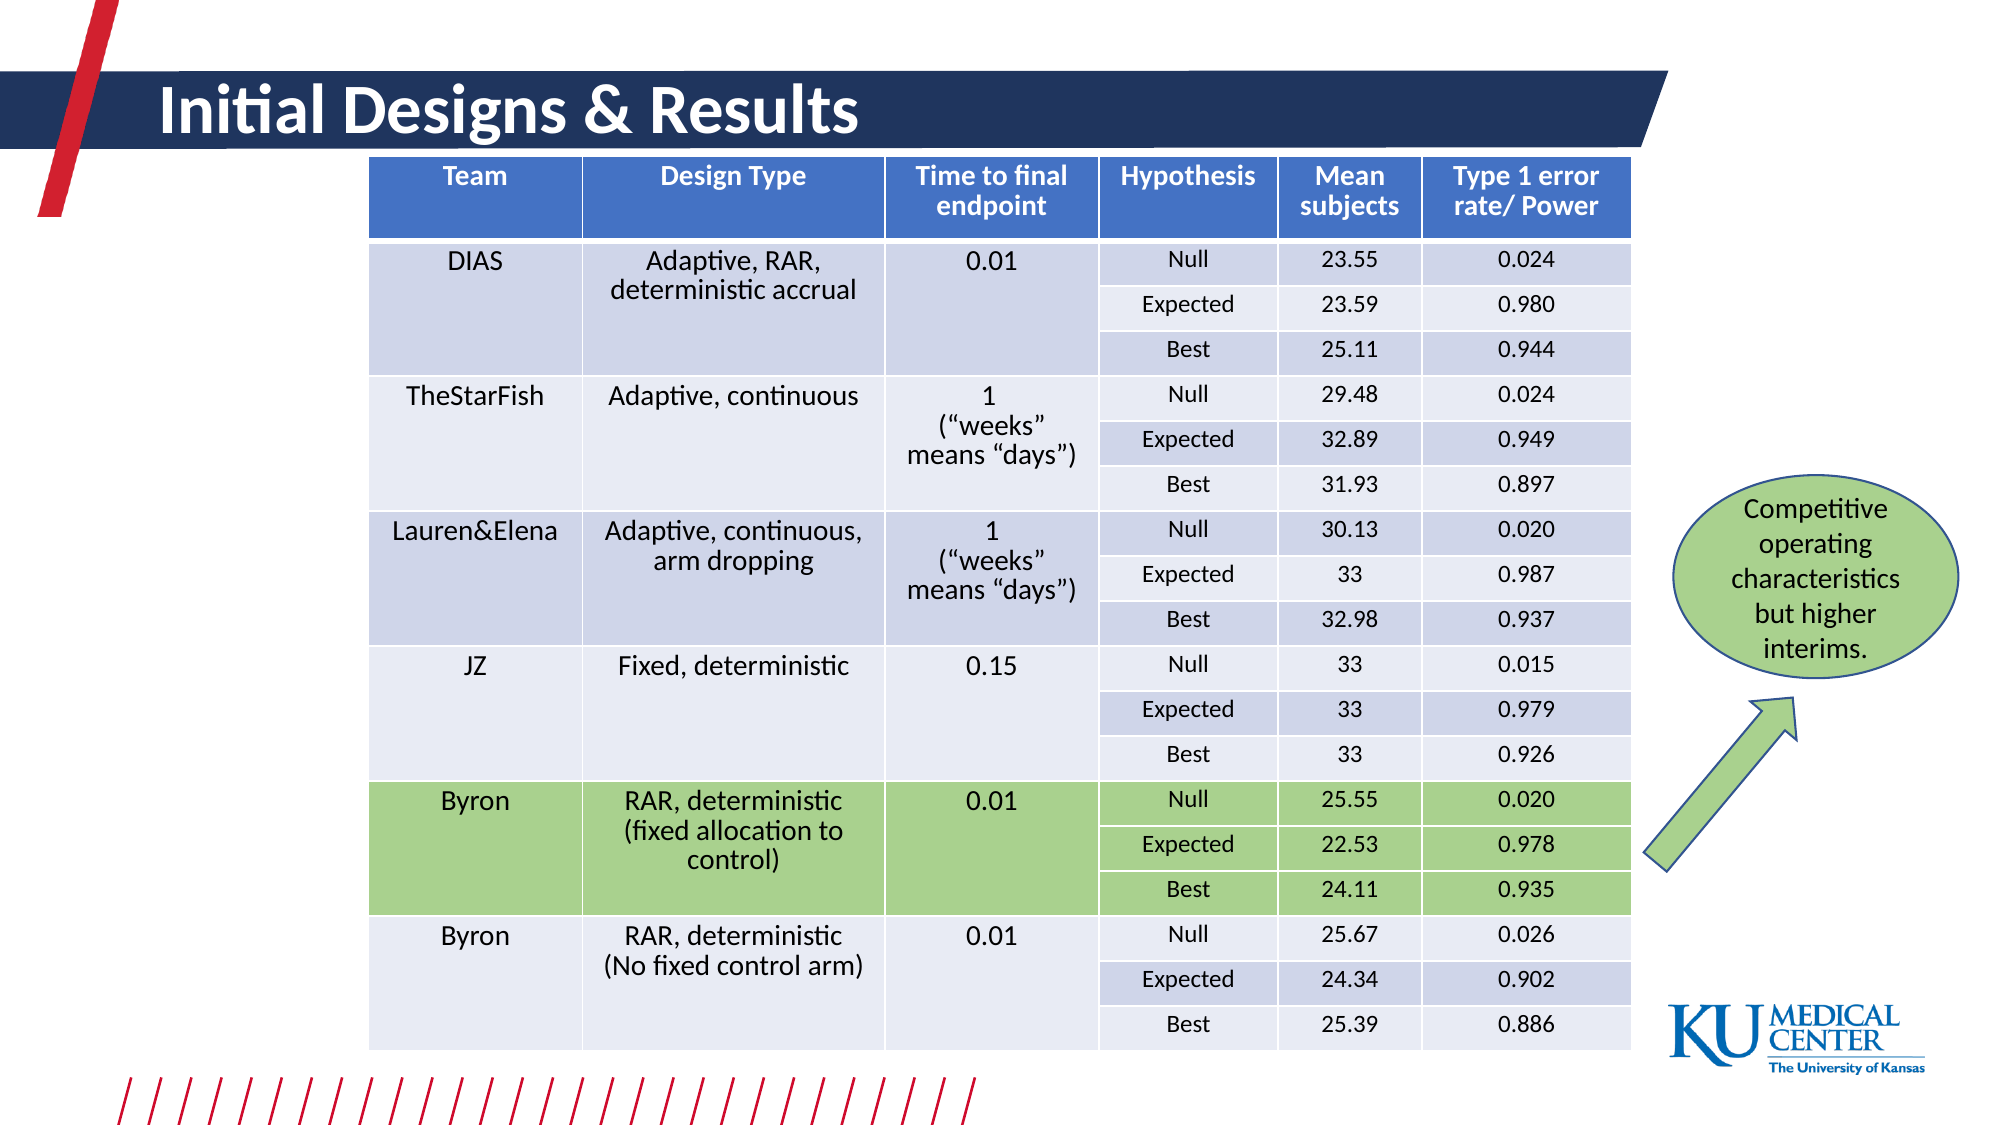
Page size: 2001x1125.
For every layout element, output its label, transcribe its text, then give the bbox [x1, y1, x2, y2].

table_cell 24.34 [1279, 962, 1421, 1005]
table_cell 0.980 [1423, 287, 1631, 330]
table_cell Null [1100, 917, 1277, 960]
table_cell Expected [1100, 827, 1277, 870]
table_cell Expected [1100, 287, 1277, 330]
table_cell Fixed, deterministic [583, 647, 884, 780]
table_cell Adaptive, RAR, deterministic accrual [583, 244, 884, 375]
text_box [1642, 696, 1798, 874]
table_cell 0.949 [1423, 422, 1631, 465]
table_cell Best [1100, 467, 1277, 510]
table_header Design Type [583, 157, 884, 238]
table_cell 30.13 [1279, 512, 1421, 555]
table_cell Expected [1100, 422, 1277, 465]
table_cell 33 [1279, 557, 1421, 600]
table_cell 33 [1279, 647, 1421, 690]
text_box Competitive operating characteristics but higher interims. [1672, 474, 1960, 680]
table_cell Adaptive, continuous, arm dropping [583, 512, 884, 645]
table_cell 1 (“weeks” means “days”) [886, 377, 1098, 510]
table_cell RAR, deterministic (No fixed control arm) [583, 917, 884, 1050]
table_cell Expected [1100, 962, 1277, 1005]
table_cell 25.39 [1279, 1007, 1421, 1050]
table_cell DIAS [369, 244, 582, 375]
table_cell 0.026 [1423, 917, 1631, 960]
table_cell TheStarFish [369, 377, 582, 510]
table_cell 0.886 [1423, 1007, 1631, 1050]
table_cell 0.024 [1423, 244, 1631, 285]
table_cell 25.55 [1279, 782, 1421, 825]
table_cell Best [1100, 1007, 1277, 1050]
table_cell 0.937 [1423, 602, 1631, 645]
table_cell Null [1100, 512, 1277, 555]
table_cell Byron [369, 782, 582, 915]
picture [1668, 1004, 1925, 1075]
table_cell 25.67 [1279, 917, 1421, 960]
table_header Hypothesis [1100, 157, 1277, 238]
table_cell 0.978 [1423, 827, 1631, 870]
table_cell 0.944 [1423, 332, 1631, 375]
table_cell 0.01 [886, 782, 1098, 915]
table_cell RAR, deterministic (fixed allocation to control) [583, 782, 884, 915]
table_cell 22.53 [1279, 827, 1421, 870]
table_cell 0.897 [1423, 467, 1631, 510]
table_cell 25.11 [1279, 332, 1421, 375]
table_cell Best [1100, 872, 1277, 915]
table_cell 31.93 [1279, 467, 1421, 510]
table_header Time to final endpoint [886, 157, 1098, 238]
table_cell 1 (“weeks” means “days”) [886, 512, 1098, 645]
table_cell 24.11 [1279, 872, 1421, 915]
table_cell Adaptive, continuous [583, 377, 884, 510]
table_cell Null [1100, 782, 1277, 825]
table_cell 0.979 [1423, 692, 1631, 735]
table_cell 33 [1279, 692, 1421, 735]
table_cell 0.15 [886, 647, 1098, 780]
table_cell 0.015 [1423, 647, 1631, 690]
table_cell 0.020 [1423, 512, 1631, 555]
table_cell 0.987 [1423, 557, 1631, 600]
table_cell 32.89 [1279, 422, 1421, 465]
table_cell 0.926 [1423, 737, 1631, 780]
table_cell 29.48 [1279, 377, 1421, 420]
table_cell 0.020 [1423, 782, 1631, 825]
table_cell 0.01 [886, 917, 1098, 1050]
table_cell 33 [1279, 737, 1421, 780]
table_cell Expected [1100, 692, 1277, 735]
table_cell 0.902 [1423, 962, 1631, 1005]
table_cell 32.98 [1279, 602, 1421, 645]
table_cell Best [1100, 602, 1277, 645]
table_cell JZ [369, 647, 582, 780]
table_cell Null [1100, 244, 1277, 285]
table_header Type 1 error rate/ Power [1423, 157, 1631, 238]
table_cell Lauren&Elena [369, 512, 582, 645]
table_cell Best [1100, 332, 1277, 375]
table_header Team [369, 157, 582, 238]
table_header Mean subjects [1279, 157, 1421, 238]
table_cell Null [1100, 647, 1277, 690]
text_box Initial Designs & Results [143, 55, 1154, 155]
table_cell 0.024 [1423, 377, 1631, 420]
table_cell Best [1100, 737, 1277, 780]
table_cell Null [1100, 377, 1277, 420]
table_cell 23.59 [1279, 287, 1421, 330]
table_cell Byron [369, 917, 582, 1050]
table_cell 0.01 [886, 244, 1098, 375]
picture [37, 0, 119, 217]
table_cell Expected [1100, 557, 1277, 600]
table_cell 23.55 [1279, 244, 1421, 285]
table_cell 0.935 [1423, 872, 1631, 915]
